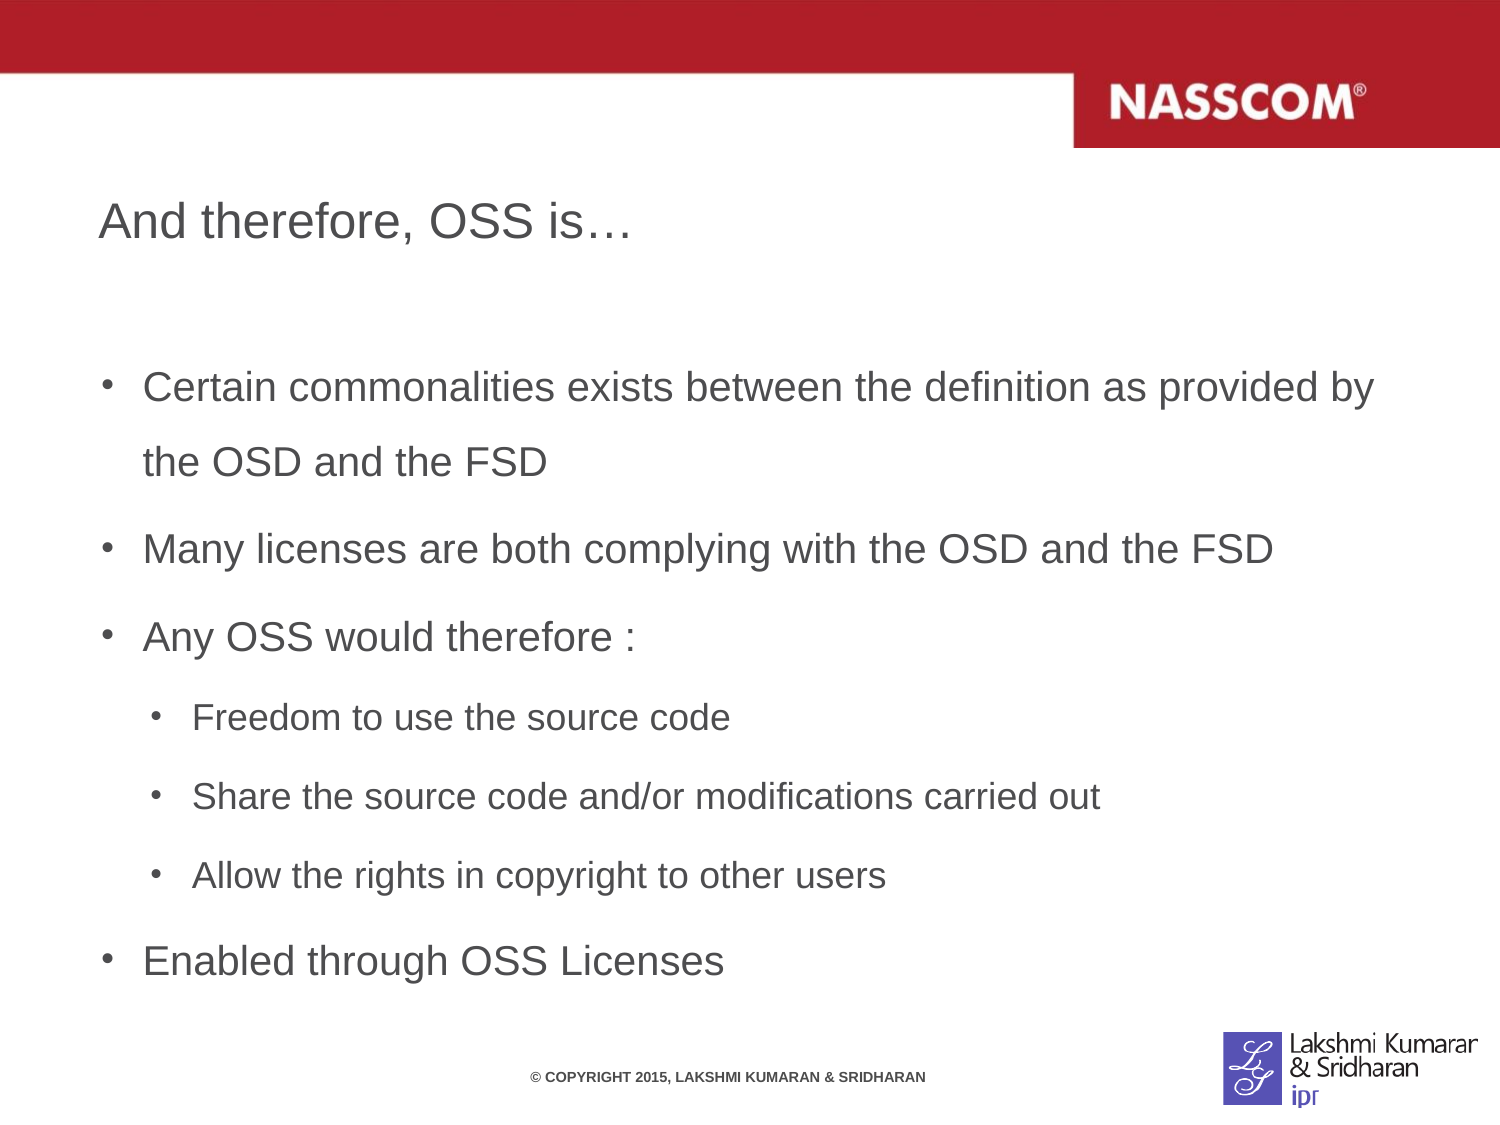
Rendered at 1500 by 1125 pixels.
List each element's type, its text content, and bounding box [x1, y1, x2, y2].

picture [0, 0, 1500, 148]
title And therefore, OSS is… [83, 162, 1199, 276]
list Certain commonalities exists between the definition as provided by the OSD and the FSD Many licenses are both complying with the OSD and the FSD Any OSS would therefore : Freedom to use the source code Share the source code and/or modifications carried out Allow the rights in copyright to other users Enabled through OSS Licenses [85, 326, 1436, 915]
